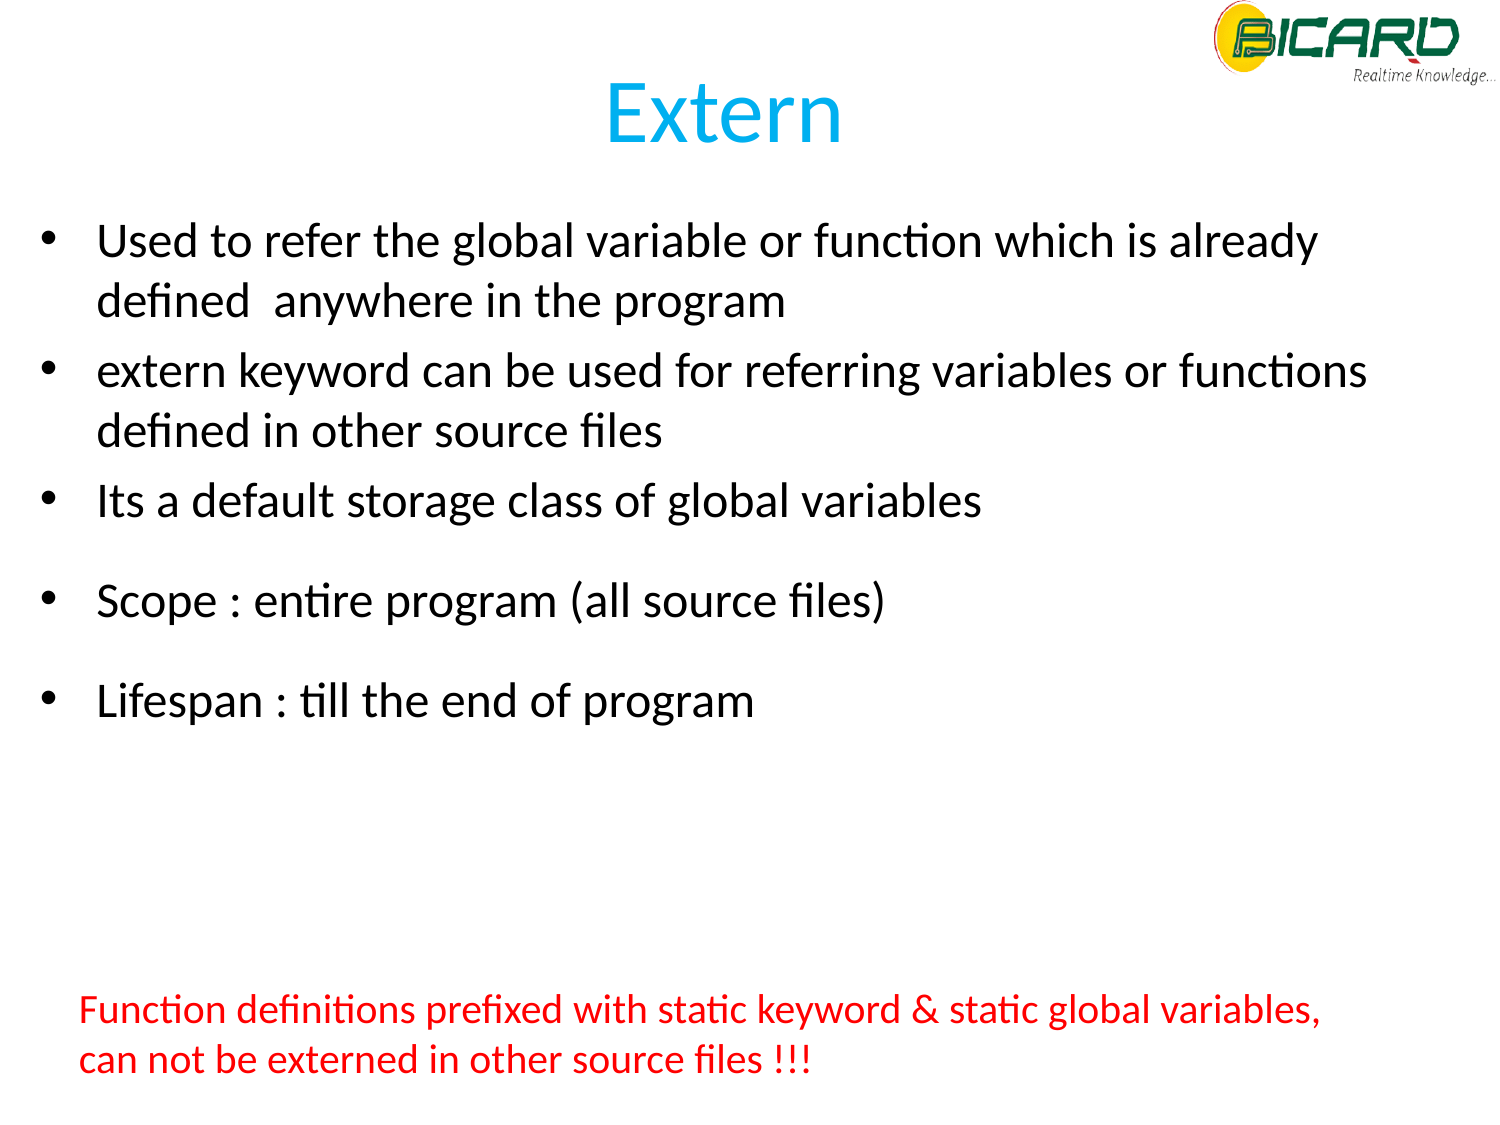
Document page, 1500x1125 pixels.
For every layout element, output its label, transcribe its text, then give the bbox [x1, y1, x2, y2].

list Used to refer the global variable or function which is already defined anywhere in the program extern keyword can be used for referring variables or functions defined in other source files Its a default storage class of global variables Scope : entire program (all source files) Lifespan : till the end of program [24, 200, 1463, 1100]
text_box Function definitions prefixed with static keyword & static global variables, can not be externed in other source files !!! [63, 974, 1347, 1090]
title Extern [50, 12, 1400, 200]
picture [1212, 0, 1500, 88]
